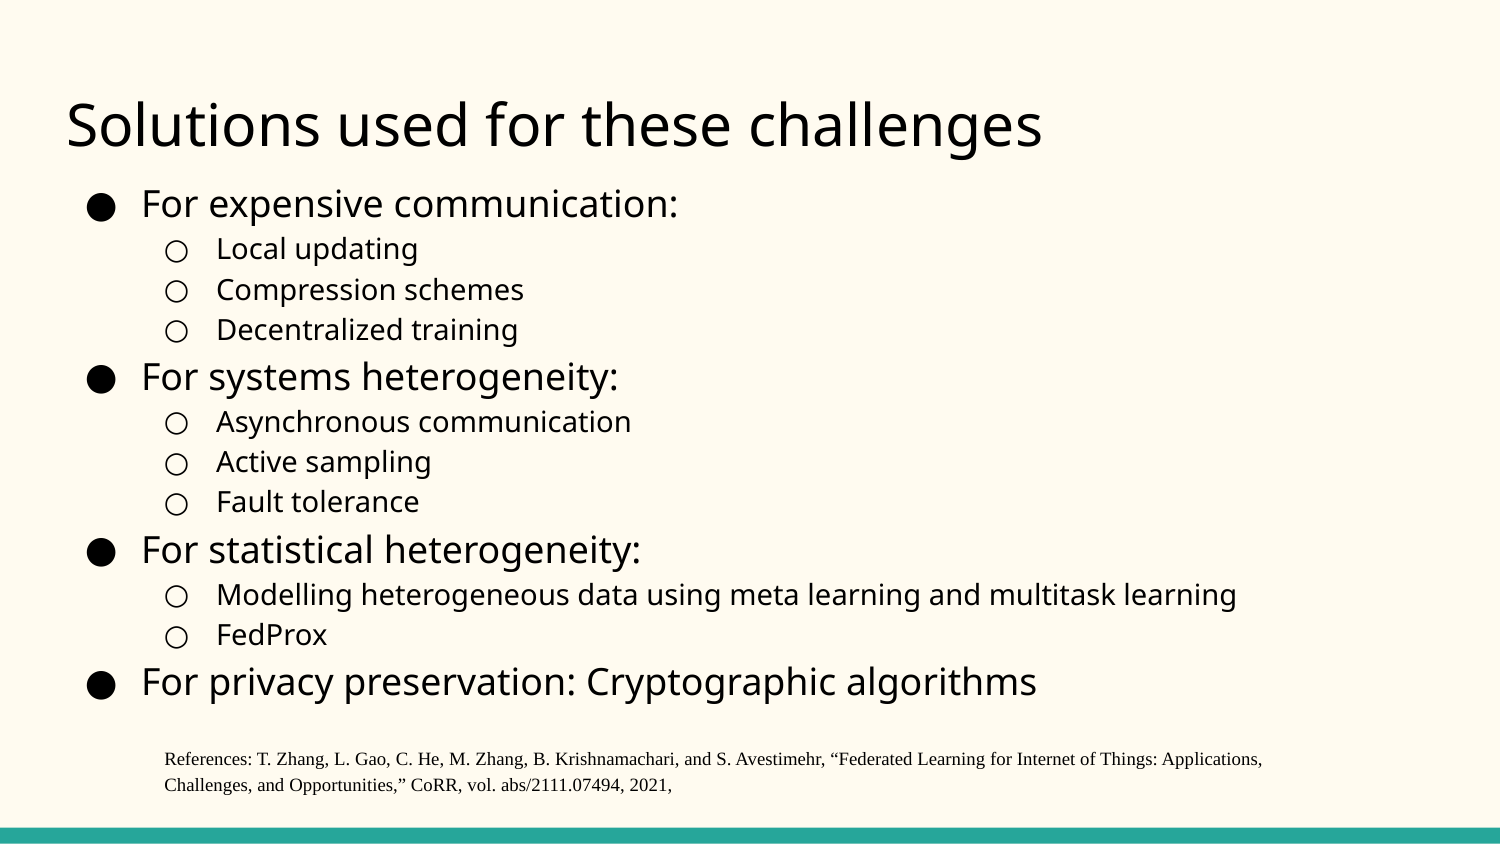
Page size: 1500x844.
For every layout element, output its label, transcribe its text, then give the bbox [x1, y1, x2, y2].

title Solutions used for these challenges [51, 72, 1449, 158]
list For expensive communication: Local updating Compression schemes Decentralized training For systems heterogeneity: Asynchronous communication Active sampling Fault tolerance For statistical heterogeneity: Modelling heterogeneous data using meta learning and multitask learning FedProx For privacy preservation: Cryptographic algorithms [51, 158, 1449, 750]
text_box References: T. Zhang, L. Gao, C. He, M. Zhang, B. Krishnamachari, and S. Avestimehr, “Federated Learning for Internet of Things: Applications, Challenges, and Opportunities,” CoRR, vol. abs/2111.07494, 2021, [149, 728, 1351, 811]
